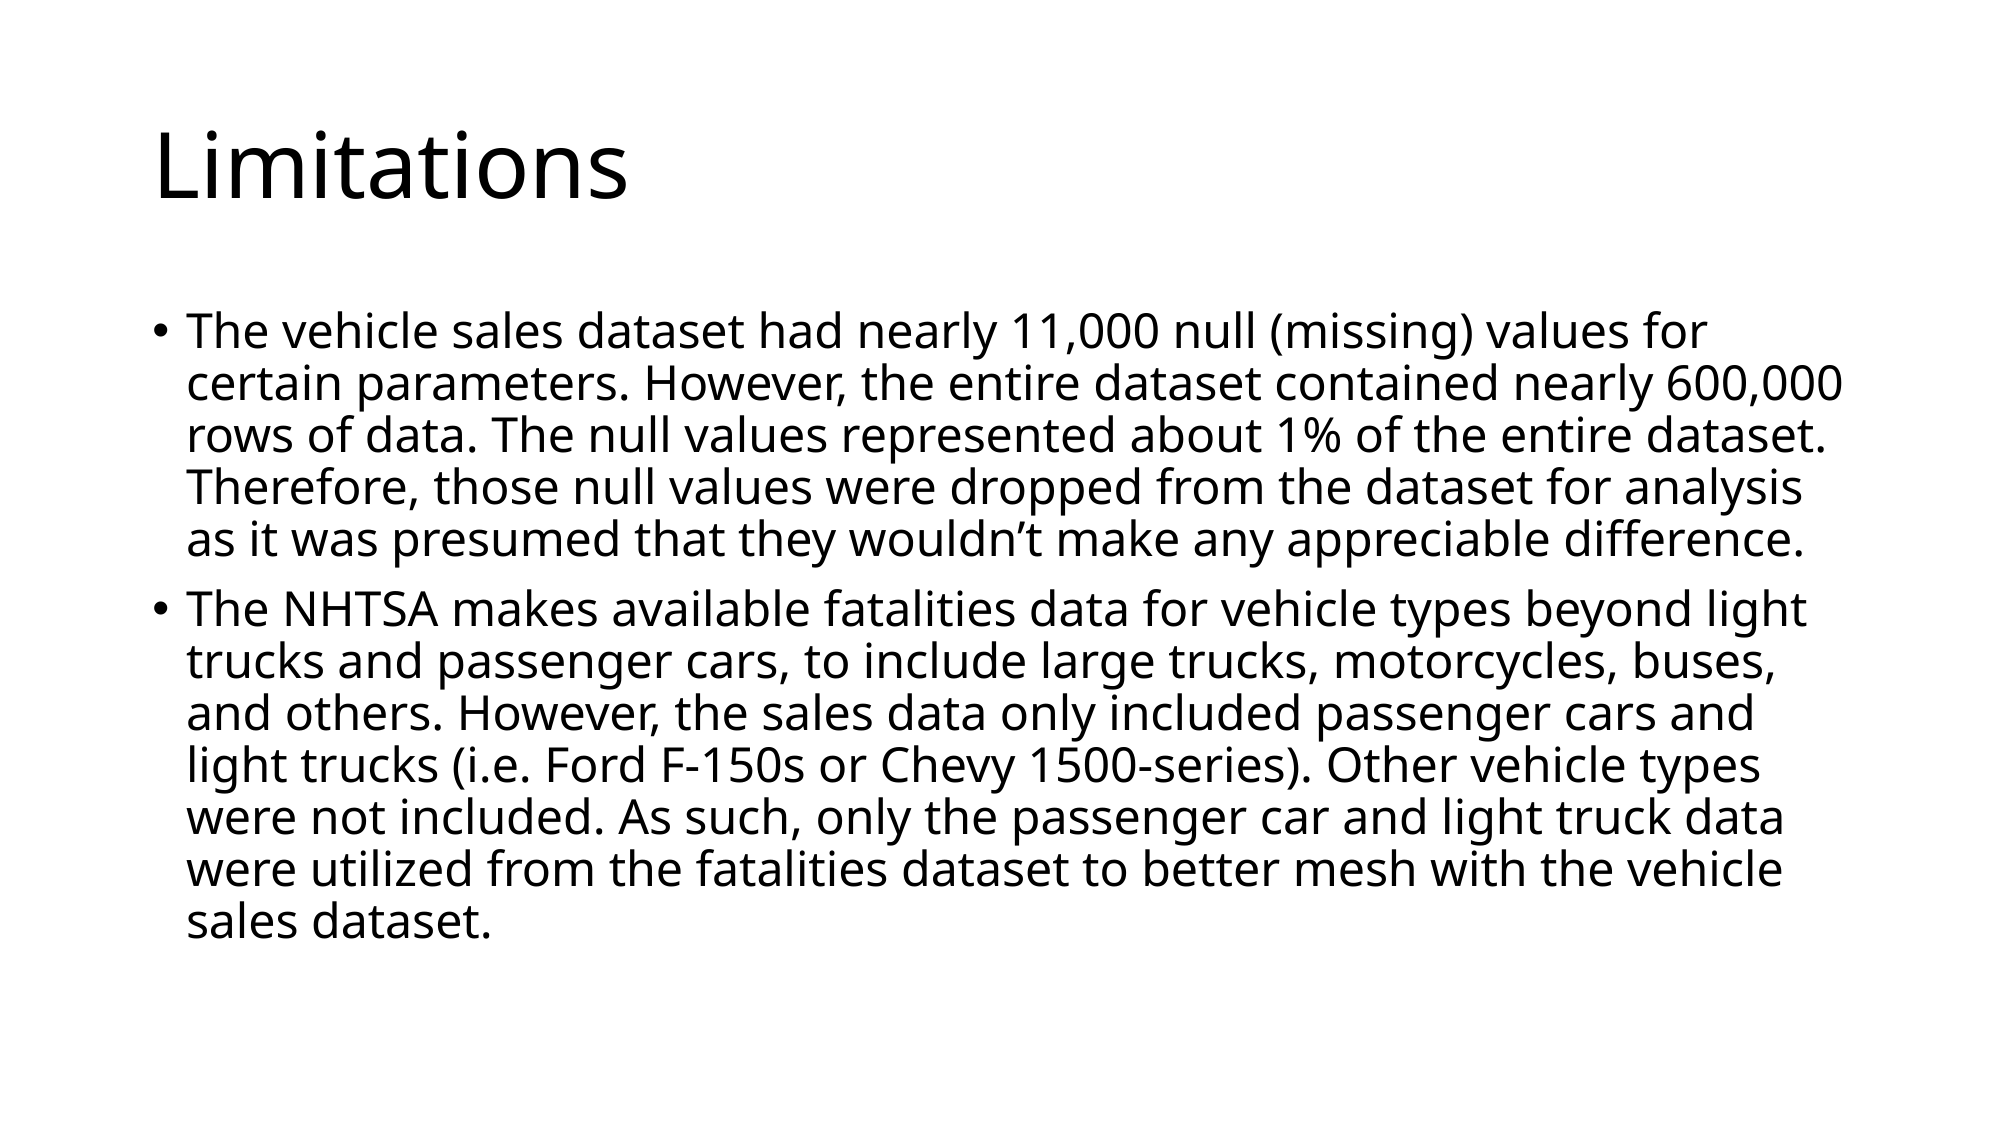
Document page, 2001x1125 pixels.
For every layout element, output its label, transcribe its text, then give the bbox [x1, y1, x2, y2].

title Limitations [137, 59, 1863, 278]
list The vehicle sales dataset had nearly 11,000 null (missing) values for certain parameters. However, the entire dataset contained nearly 600,000 rows of data. The null values represented about 1% of the entire dataset. Therefore, those null values were dropped from the dataset for analysis as it was presumed that they wouldn’t make any appreciable difference. The NHTSA makes available fatalities data for vehicle types beyond light trucks and passenger cars, to include large trucks, motorcycles, buses, and others. However, the sales data only included passenger cars and light trucks (i.e. Ford F-150s or Chevy 1500-series). Other vehicle types were not included. As such, only the passenger car and light truck data were utilized from the fatalities dataset to better mesh with the vehicle sales dataset. [137, 299, 1863, 1014]
